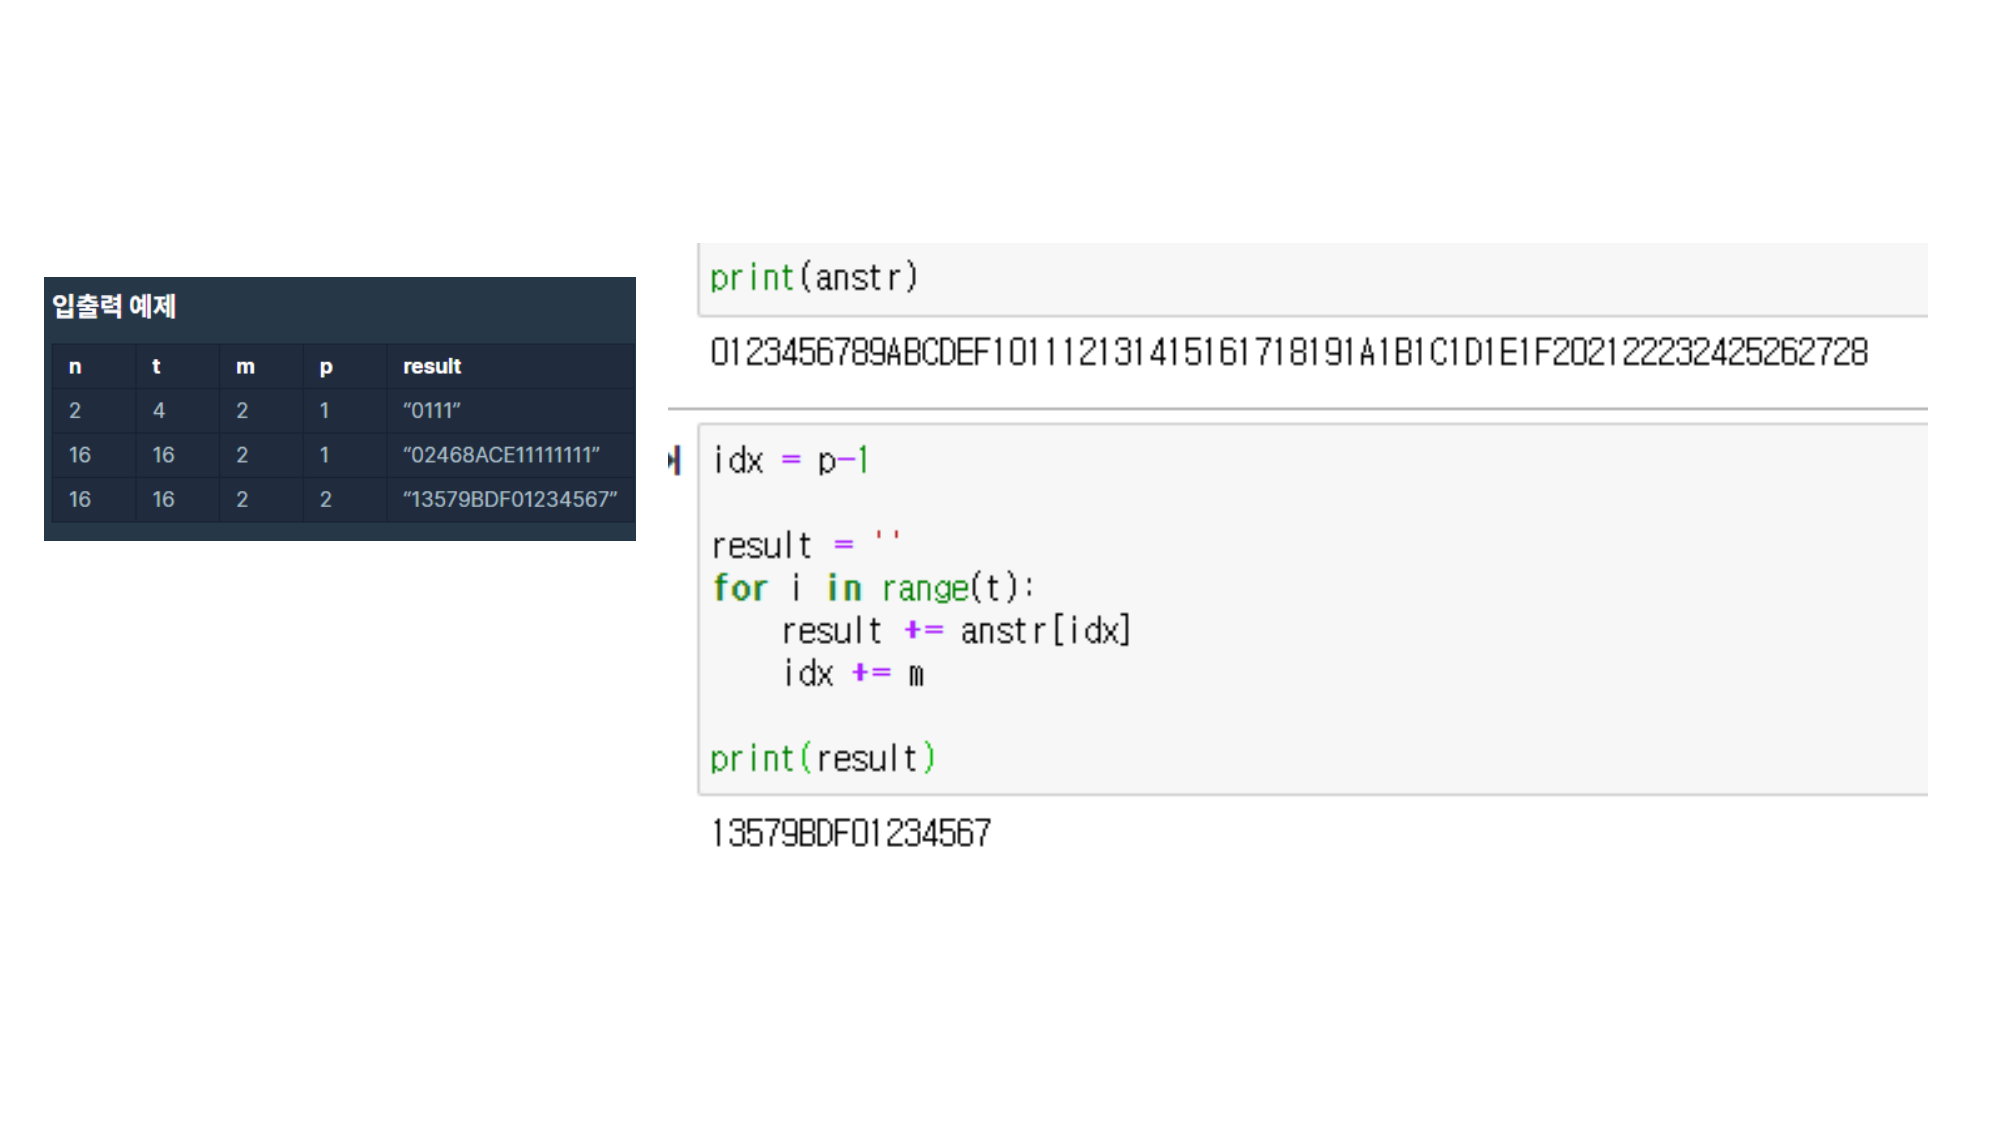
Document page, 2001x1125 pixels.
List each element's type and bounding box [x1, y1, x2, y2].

picture [44, 277, 636, 541]
list [667, 243, 1928, 882]
